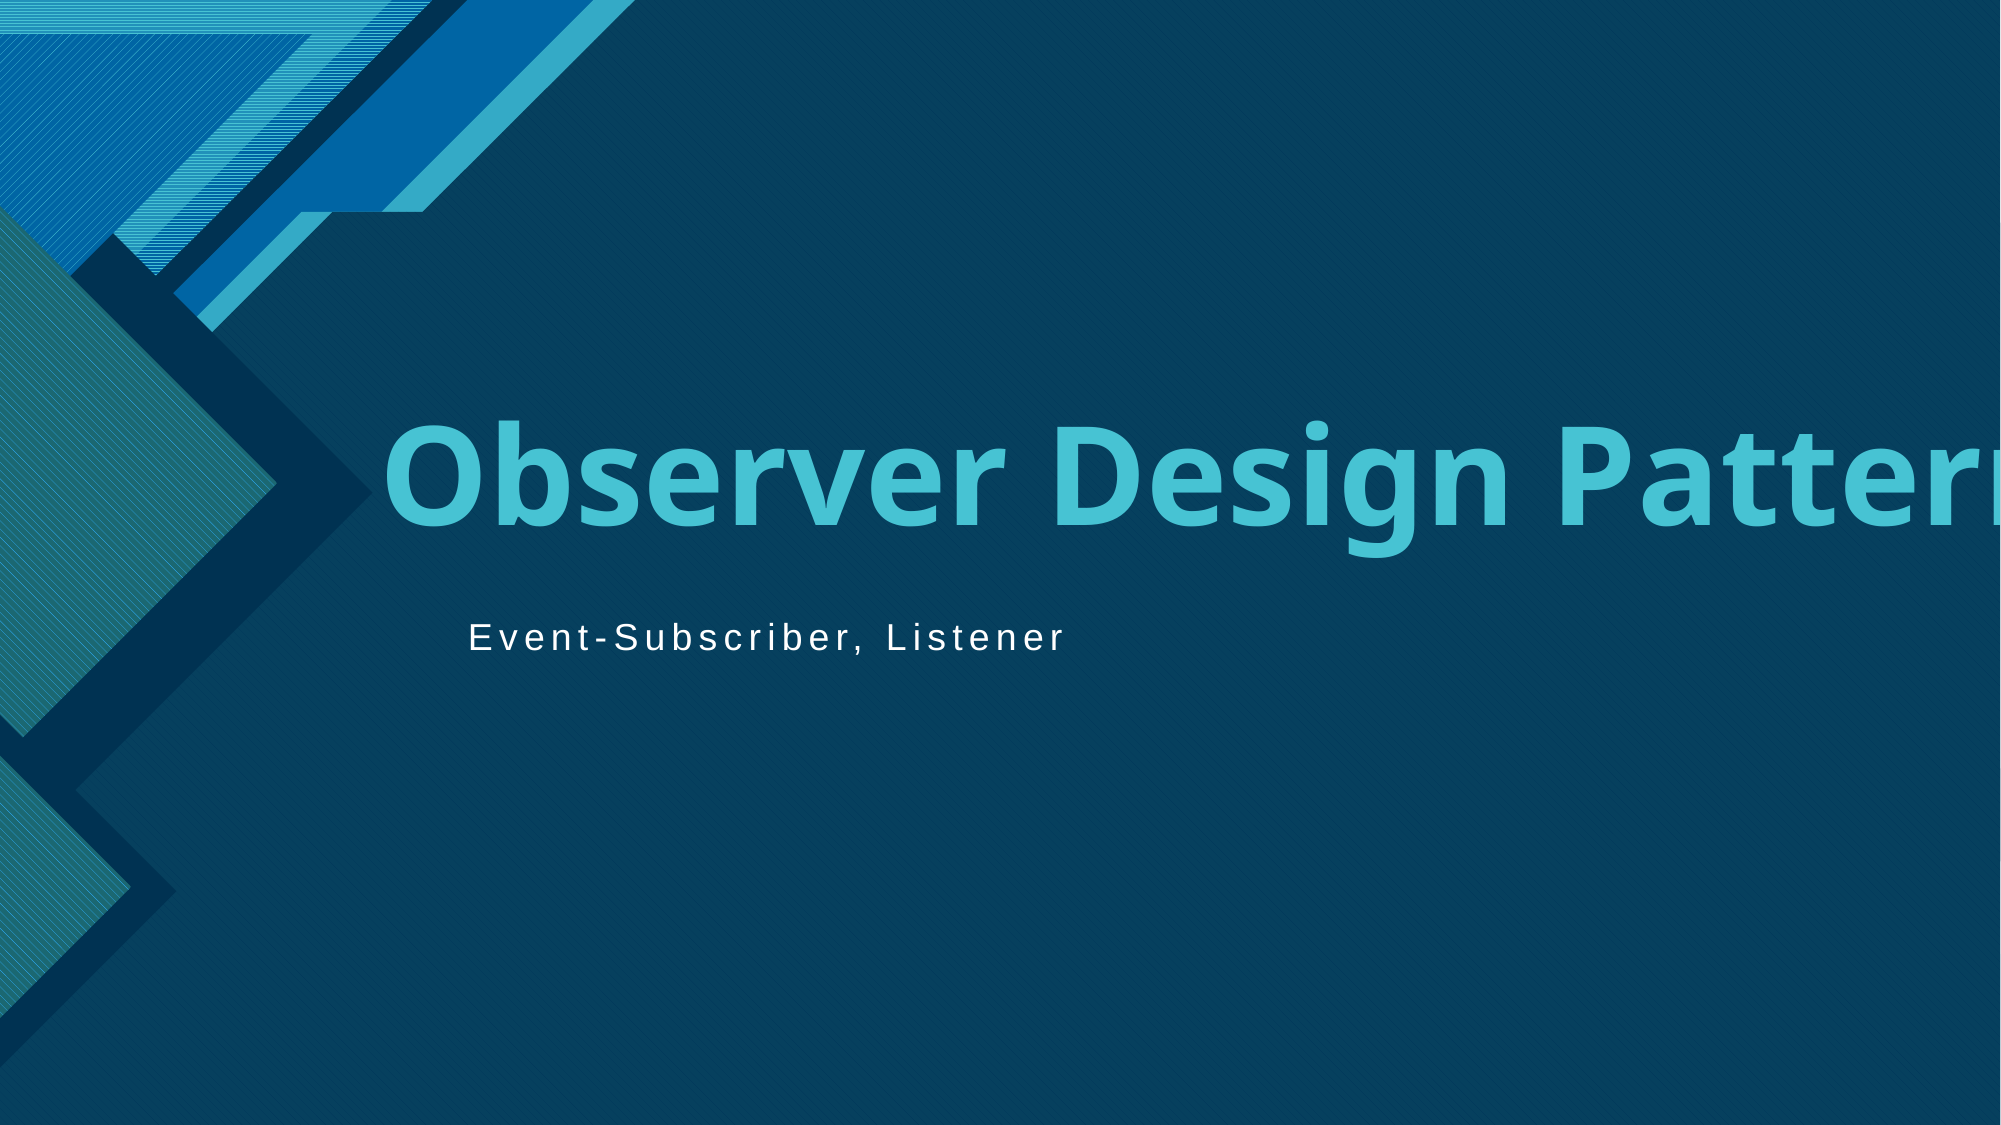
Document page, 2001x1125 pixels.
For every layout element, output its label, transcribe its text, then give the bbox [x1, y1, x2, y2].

title Observer Design Pattern [364, 358, 2000, 563]
subtitle Event-Subscriber, Listener [453, 610, 1614, 753]
